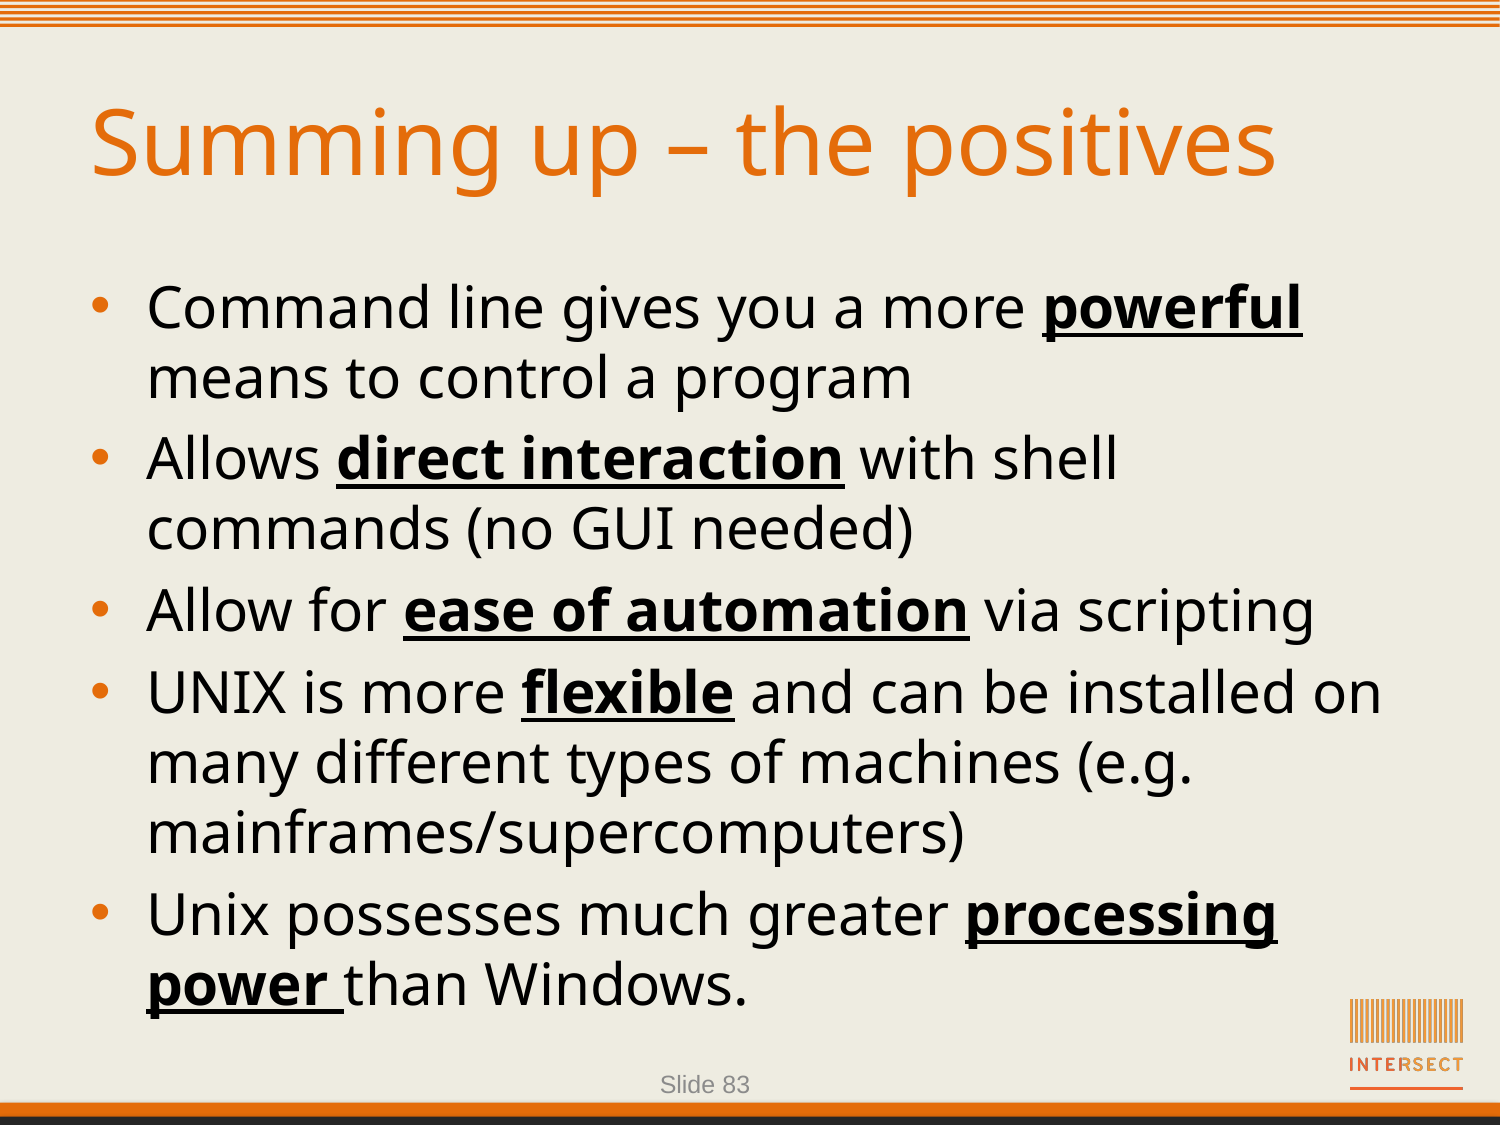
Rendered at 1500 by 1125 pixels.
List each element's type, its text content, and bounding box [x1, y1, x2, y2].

picture [1350, 999, 1463, 1090]
title Summing up – the positives [74, 44, 1426, 233]
list Command line gives you a more powerful means to control a program Allows direct interaction with shell commands (no GUI needed) Allow for ease of automation via scripting UNIX is more flexible and can be installed on many different types of machines (e.g. mainframes/supercomputers) Unix possesses much greater processing power than Windows. [74, 262, 1426, 1006]
slide_number Slide 83 [616, 1038, 766, 1099]
